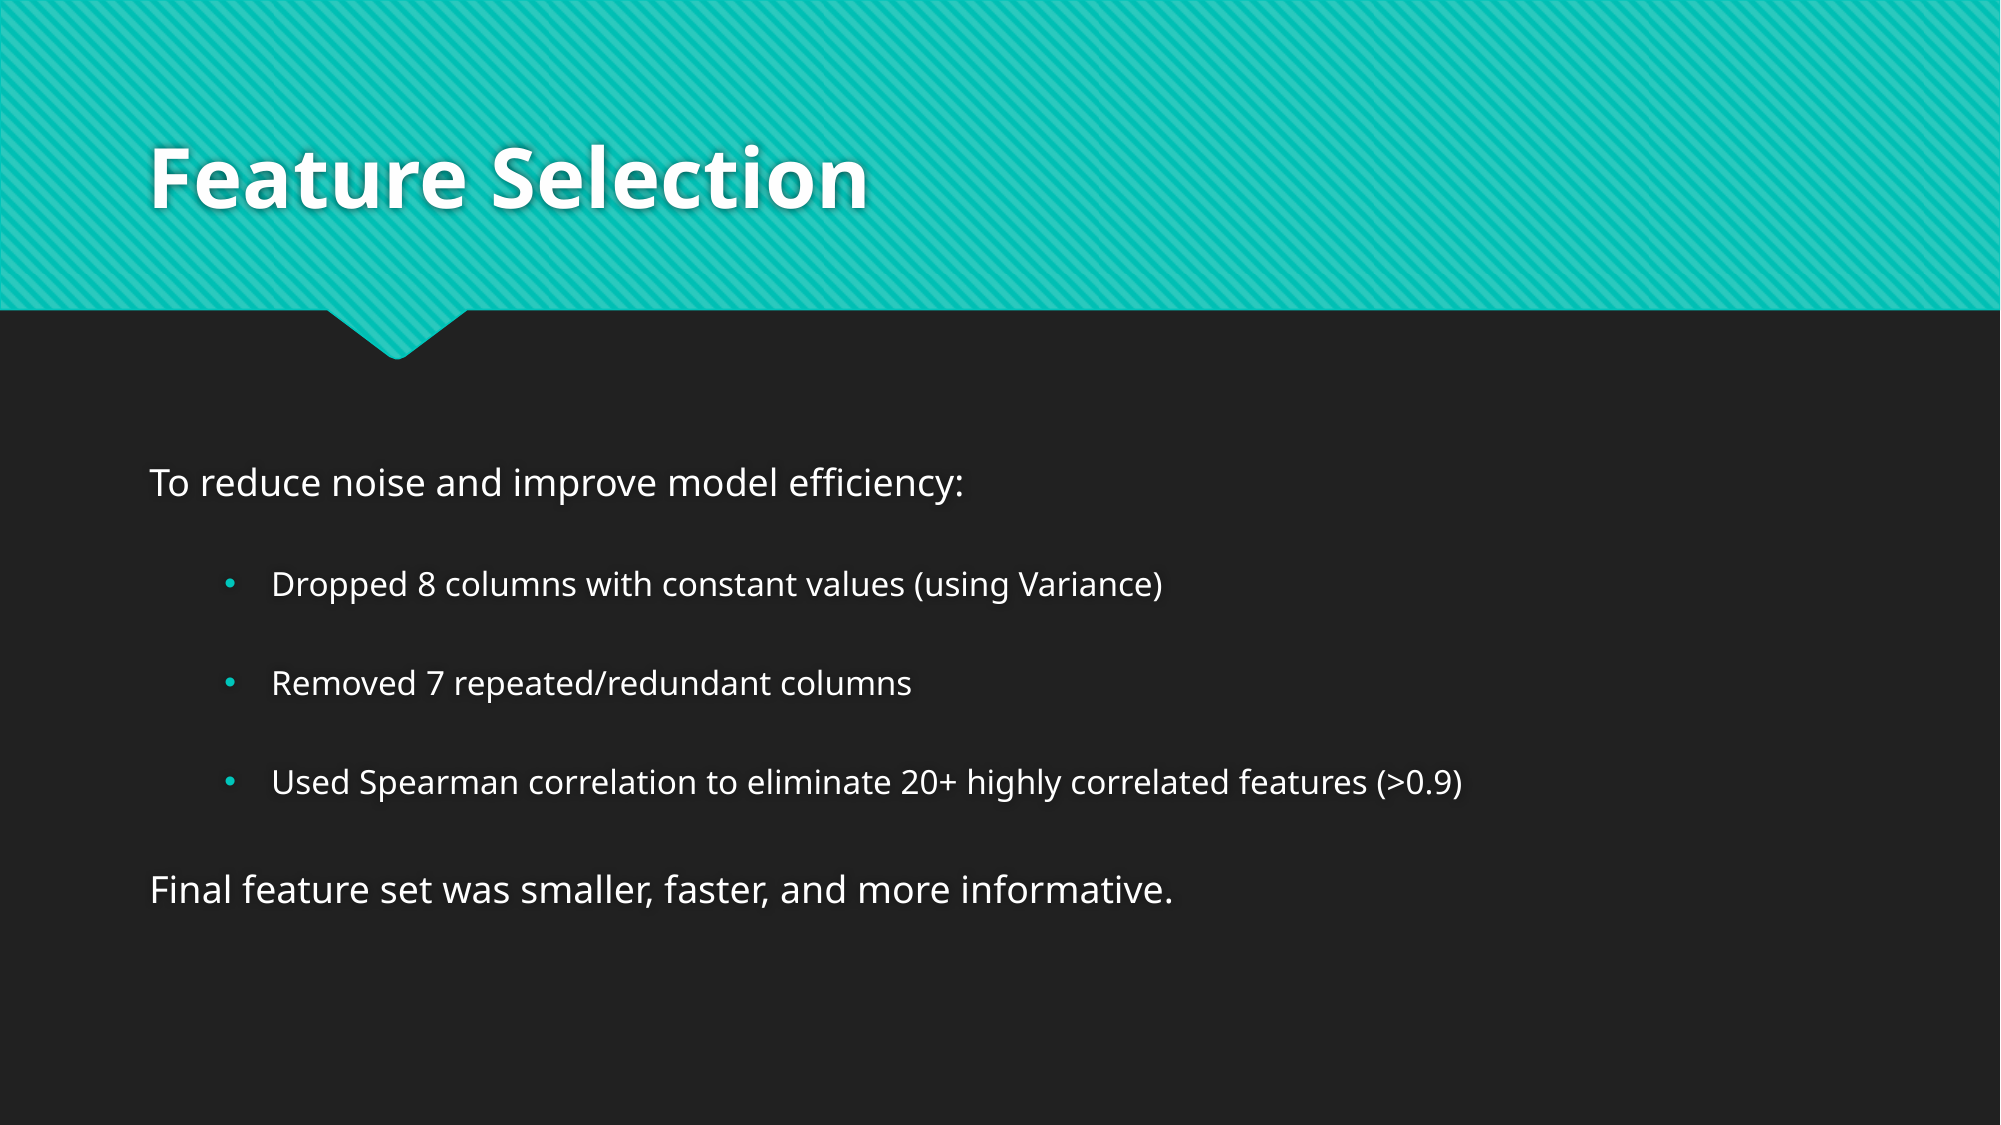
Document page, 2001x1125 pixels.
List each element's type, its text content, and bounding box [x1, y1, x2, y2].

list To reduce noise and improve model efficiency: Dropped 8 columns with constant values (using Variance) Removed 7 repeated/redundant columns Used Spearman correlation to eliminate 20+ highly correlated features (>0.9) Final feature set was smaller, faster, and more informative. [134, 364, 1866, 1071]
title Feature Selection [132, 73, 1868, 233]
